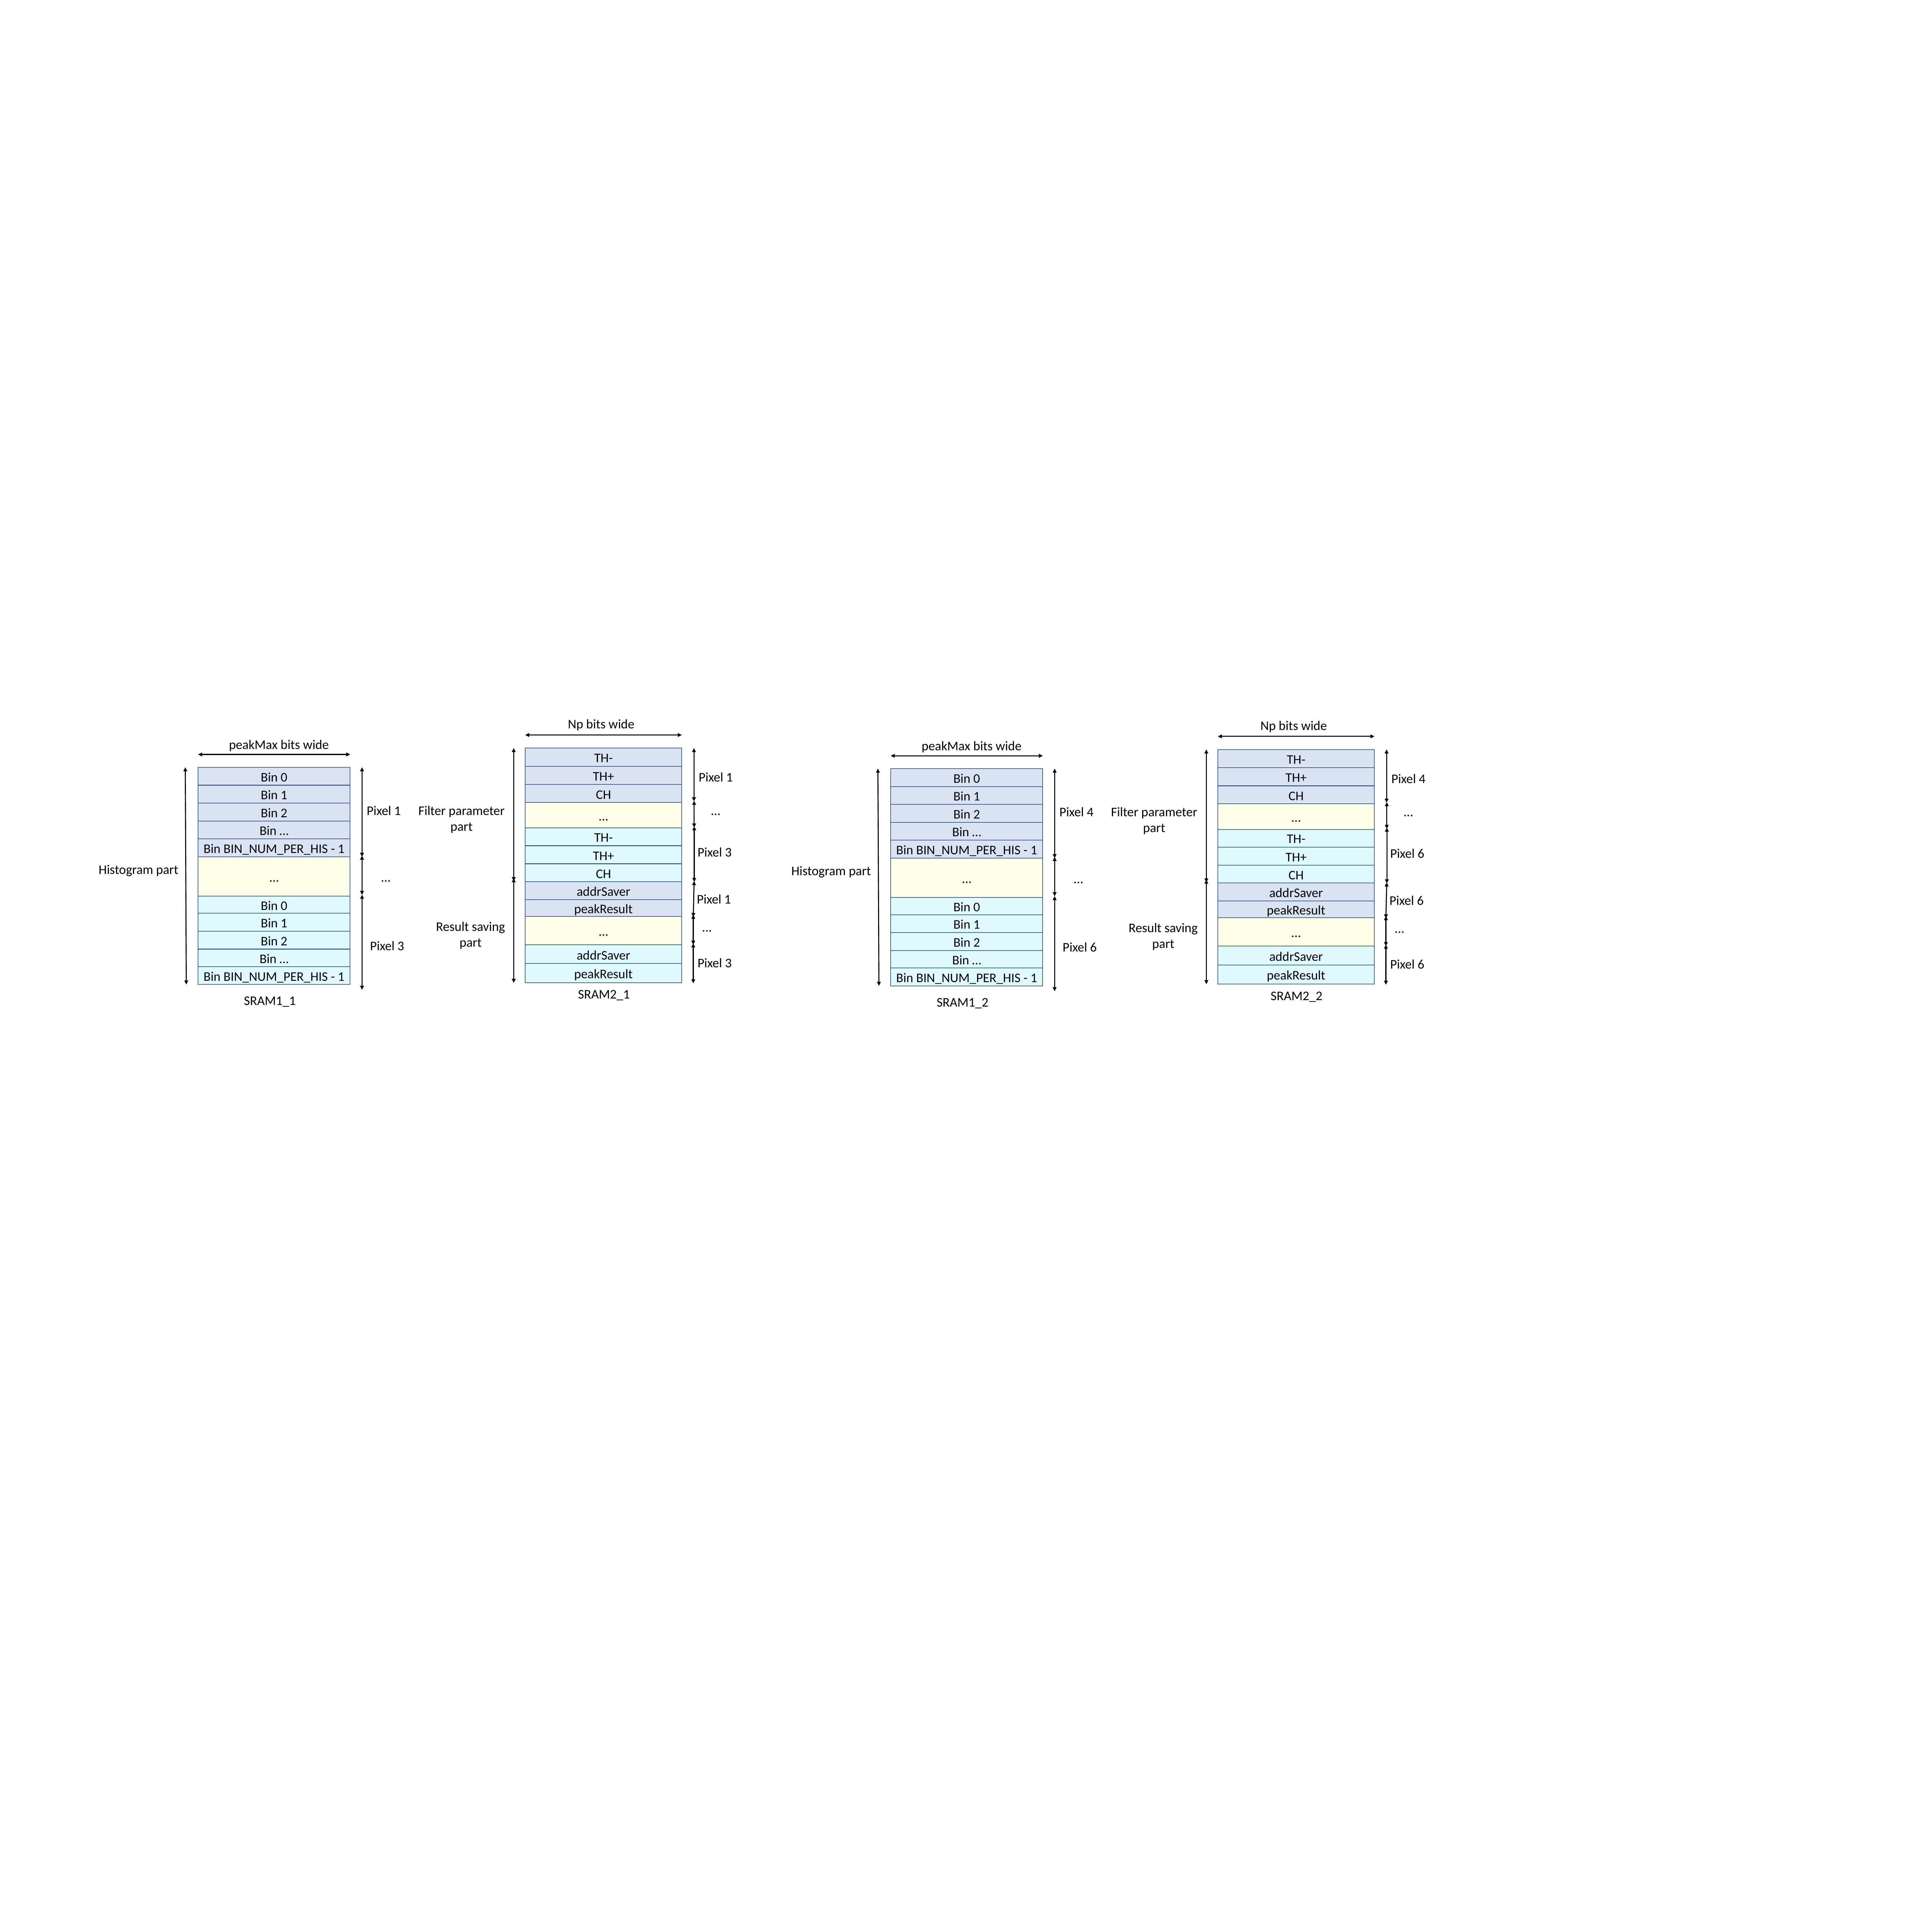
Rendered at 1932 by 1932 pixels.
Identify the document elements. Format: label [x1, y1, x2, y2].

text_box [786, 735, 1120, 1012]
text_box [94, 734, 427, 1011]
text_box [412, 713, 873, 1004]
text_box [1105, 714, 1566, 1006]
